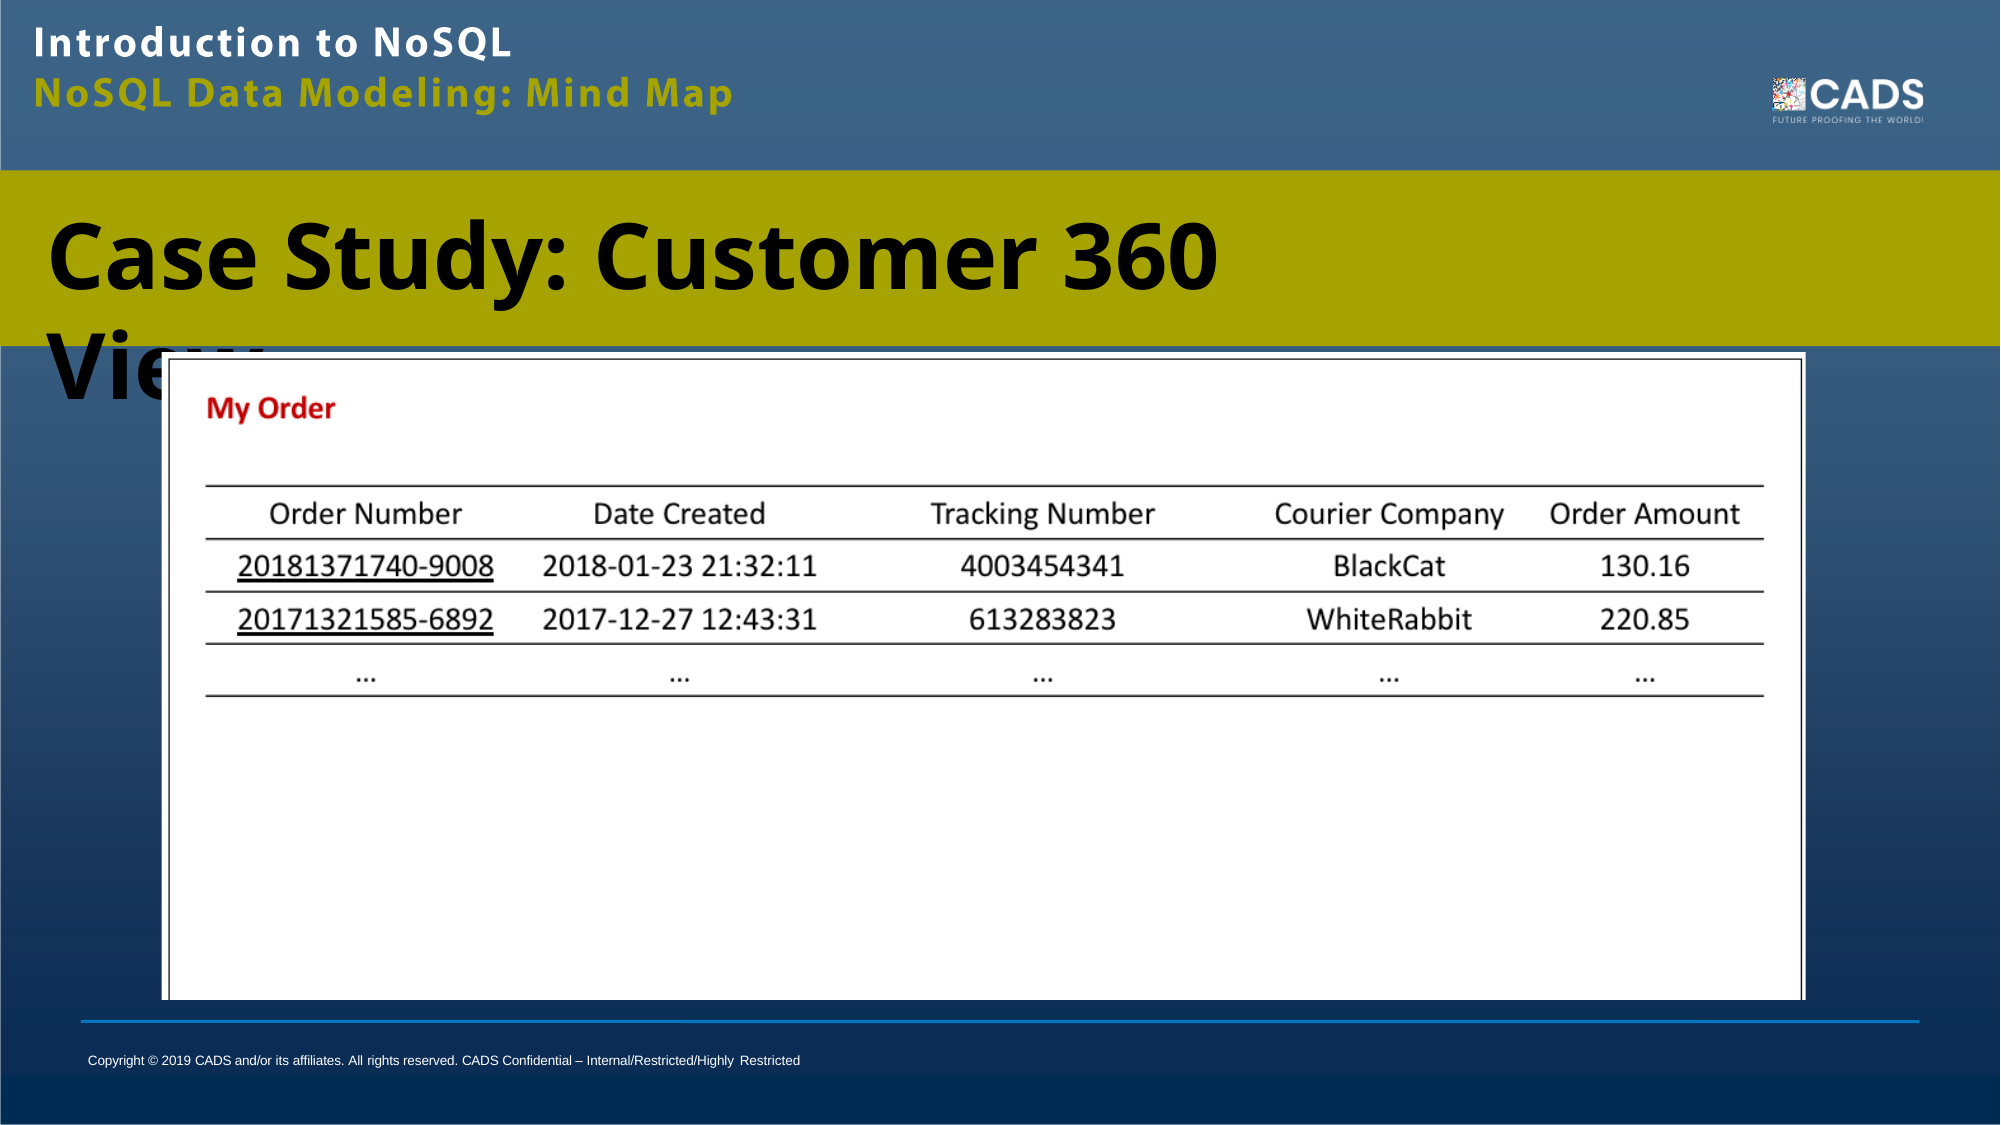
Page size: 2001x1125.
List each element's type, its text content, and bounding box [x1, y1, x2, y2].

text_box [161, 352, 1806, 1000]
text_box [0, 170, 2000, 347]
footer Copyright © 2019 CADS and/or its affiliates. All rights reserved. CADS Confidential – Internal/Restricted/Highly Restricted [85, 1050, 818, 1125]
picture [0, 0, 2000, 170]
text_box [33, 65, 760, 117]
picture [0, 347, 2000, 1125]
title Case Study: Customer 360 View [44, 195, 1402, 419]
